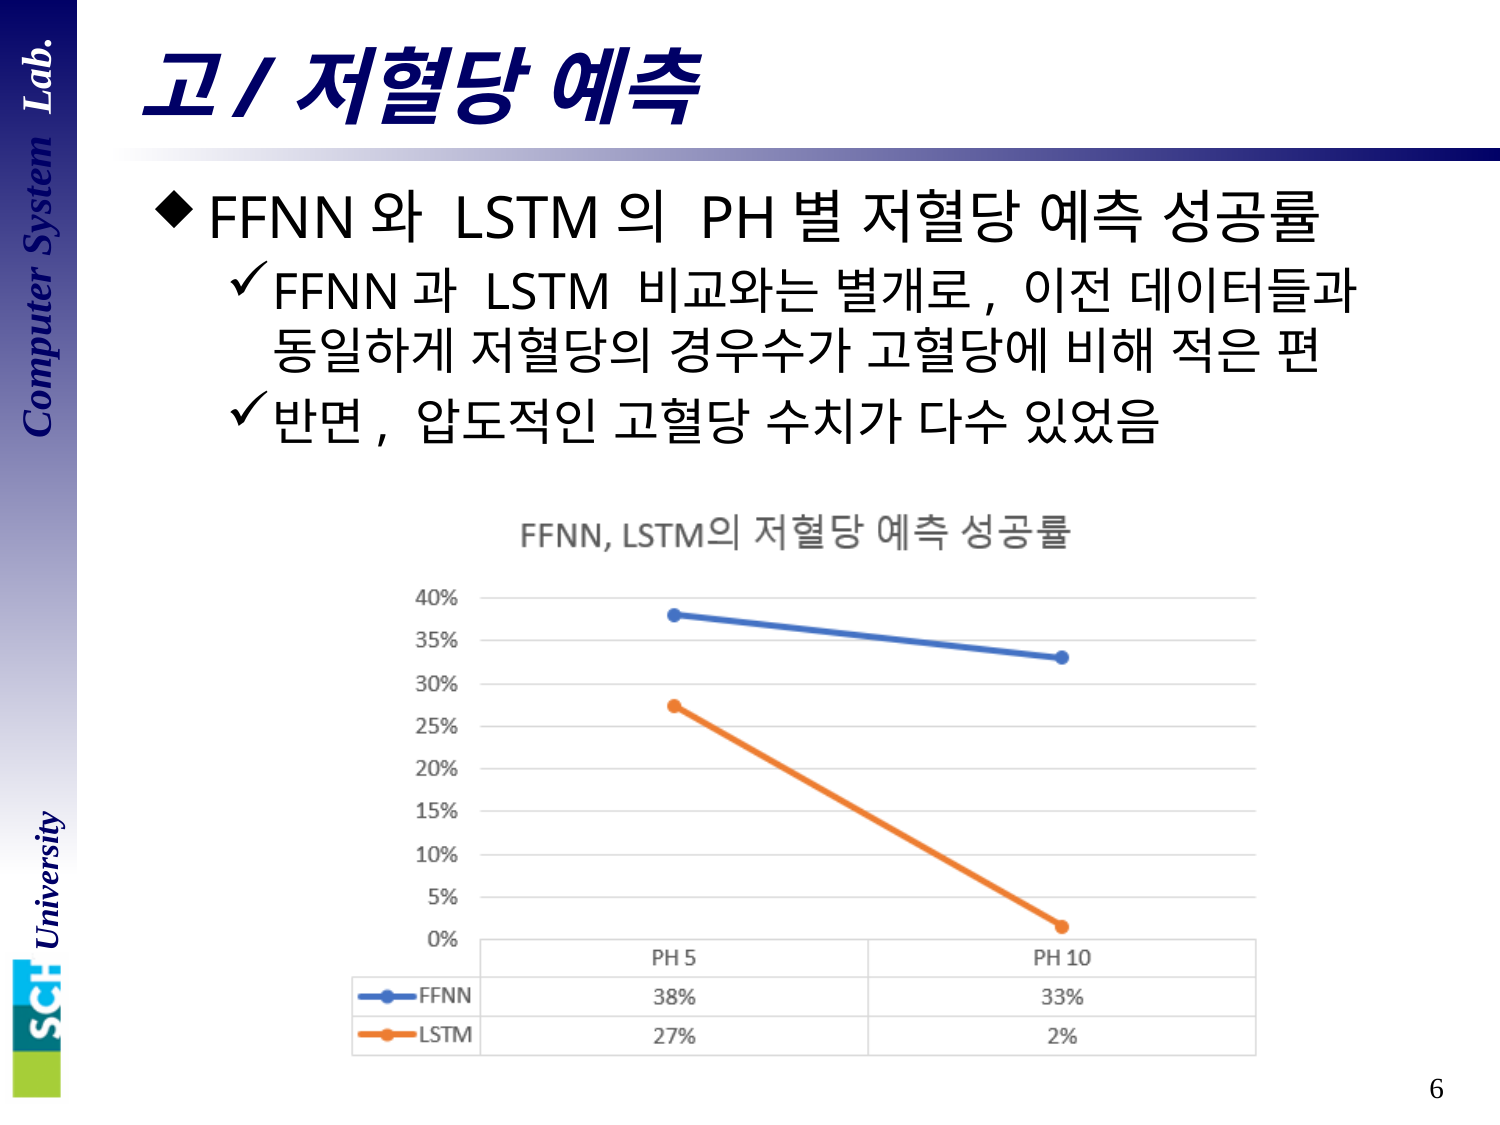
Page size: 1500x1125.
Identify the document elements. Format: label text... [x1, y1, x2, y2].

text_box [277, 97, 1500, 173]
picture [5, 952, 69, 1104]
text_box FFNN와 LSTM의 PH별 저혈당 예측 성공률 FFNN과 LSTM 비교와는 별개로, 이전 데이터들과 동일하게 저혈당의 경우수가 고혈당에 비해 적은 편 반면, 압도적인 고혈당 수치가 다수 있었음 [135, 172, 1447, 1125]
picture [311, 491, 1272, 1069]
title 고/저혈당 예측 [123, 25, 1460, 143]
